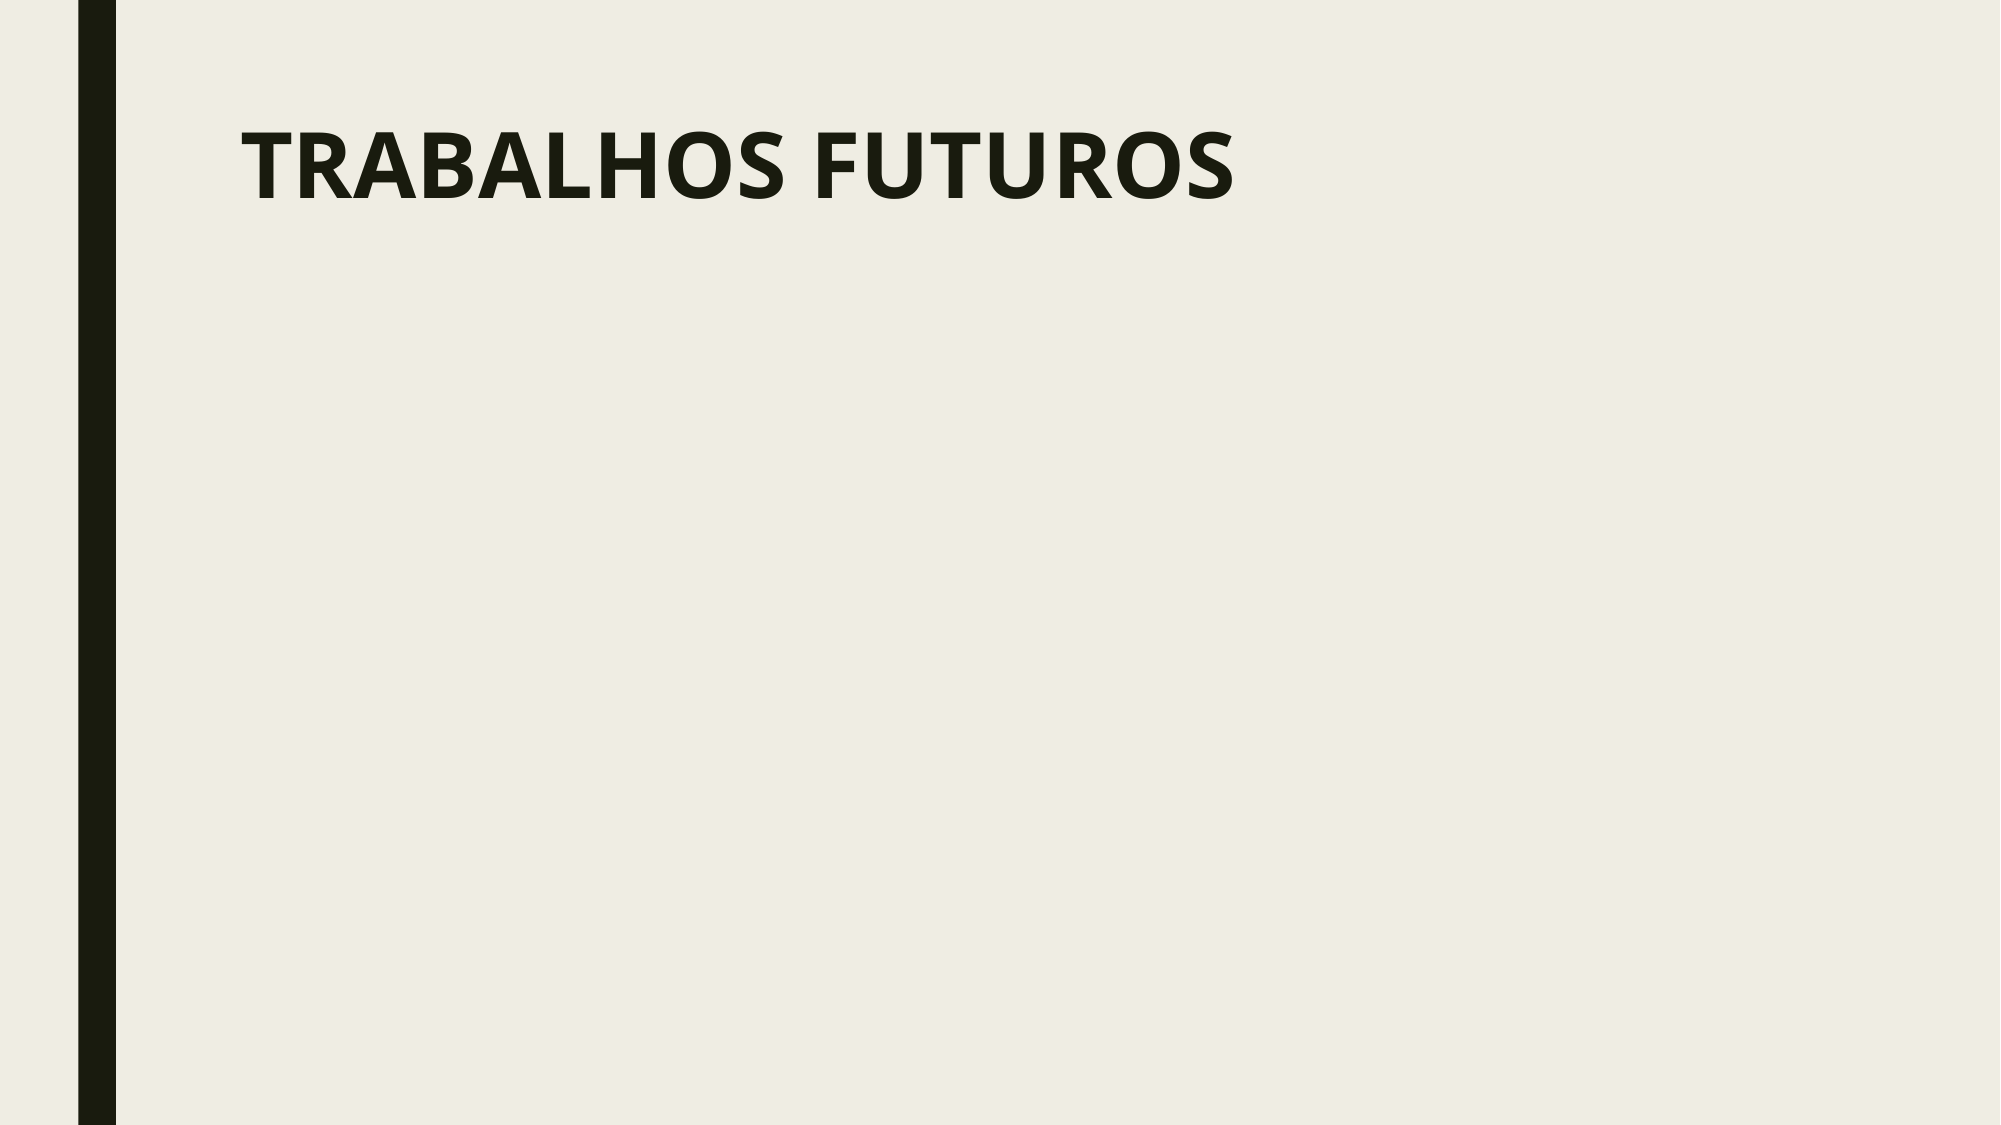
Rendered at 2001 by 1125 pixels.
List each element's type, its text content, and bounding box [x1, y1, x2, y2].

title TRABALHOS FUTUROS [225, 112, 1870, 237]
